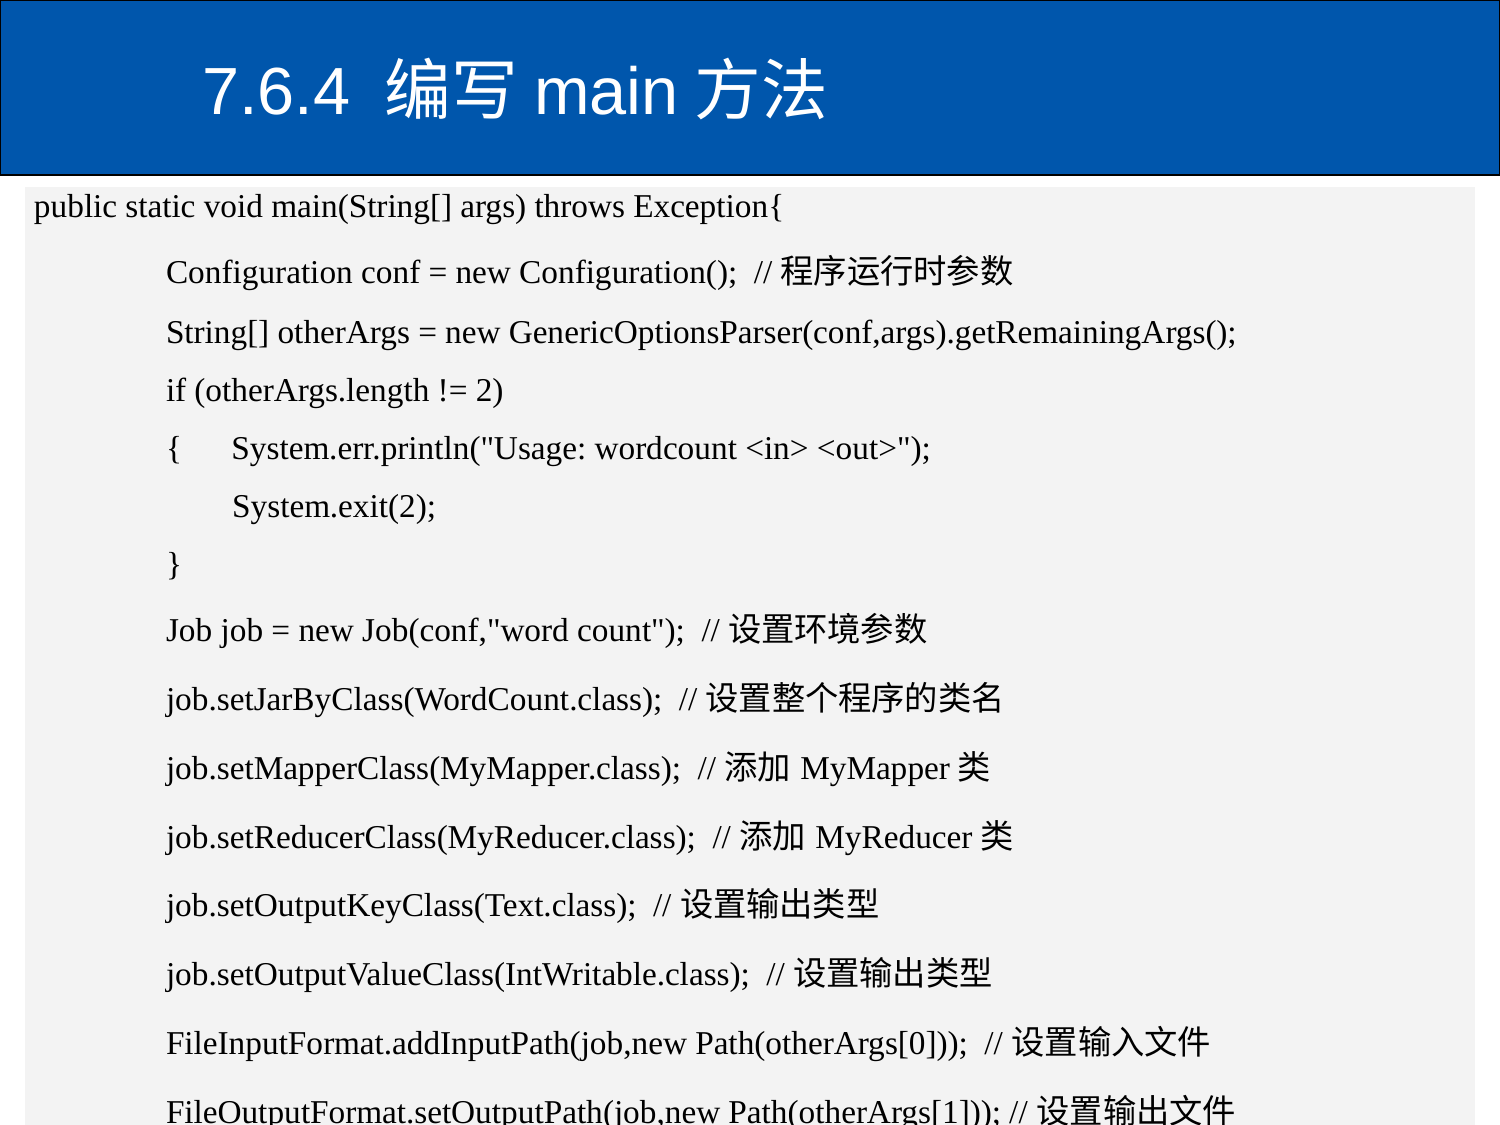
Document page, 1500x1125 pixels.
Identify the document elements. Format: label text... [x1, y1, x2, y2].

table_header public static void main(String[] args) throws Exception{ Configuration conf = new Configuration(); //程序运行时参数 String[] otherArgs = new GenericOptionsParser(conf,args).getRemainingArgs(); if (otherArgs.length != 2) { System.err.println("Usage: wordcount <in> <out>"); System.exit(2); } Job job = new Job(conf,"word count"); //设置环境参数 job.setJarByClass(WordCount.class); //设置整个程序的类名 job.setMapperClass(MyMapper.class); //添加MyMapper类 job.setReducerClass(MyReducer.class); //添加MyReducer类 job.setOutputKeyClass(Text.class); //设置输出类型 job.setOutputValueClass(IntWritable.class); //设置输出类型 FileInputFormat.addInputPath(job,new Path(otherArgs[0])); //设置输入文件 FileOutputFormat.setOutputPath(job,new Path(otherArgs[1])); //设置输出文件 System.exit(job.waitForCompletion(true)?0:1); } [25, 187, 1475, 1125]
title 7.6.4 编写main方法 [187, 12, 1500, 163]
